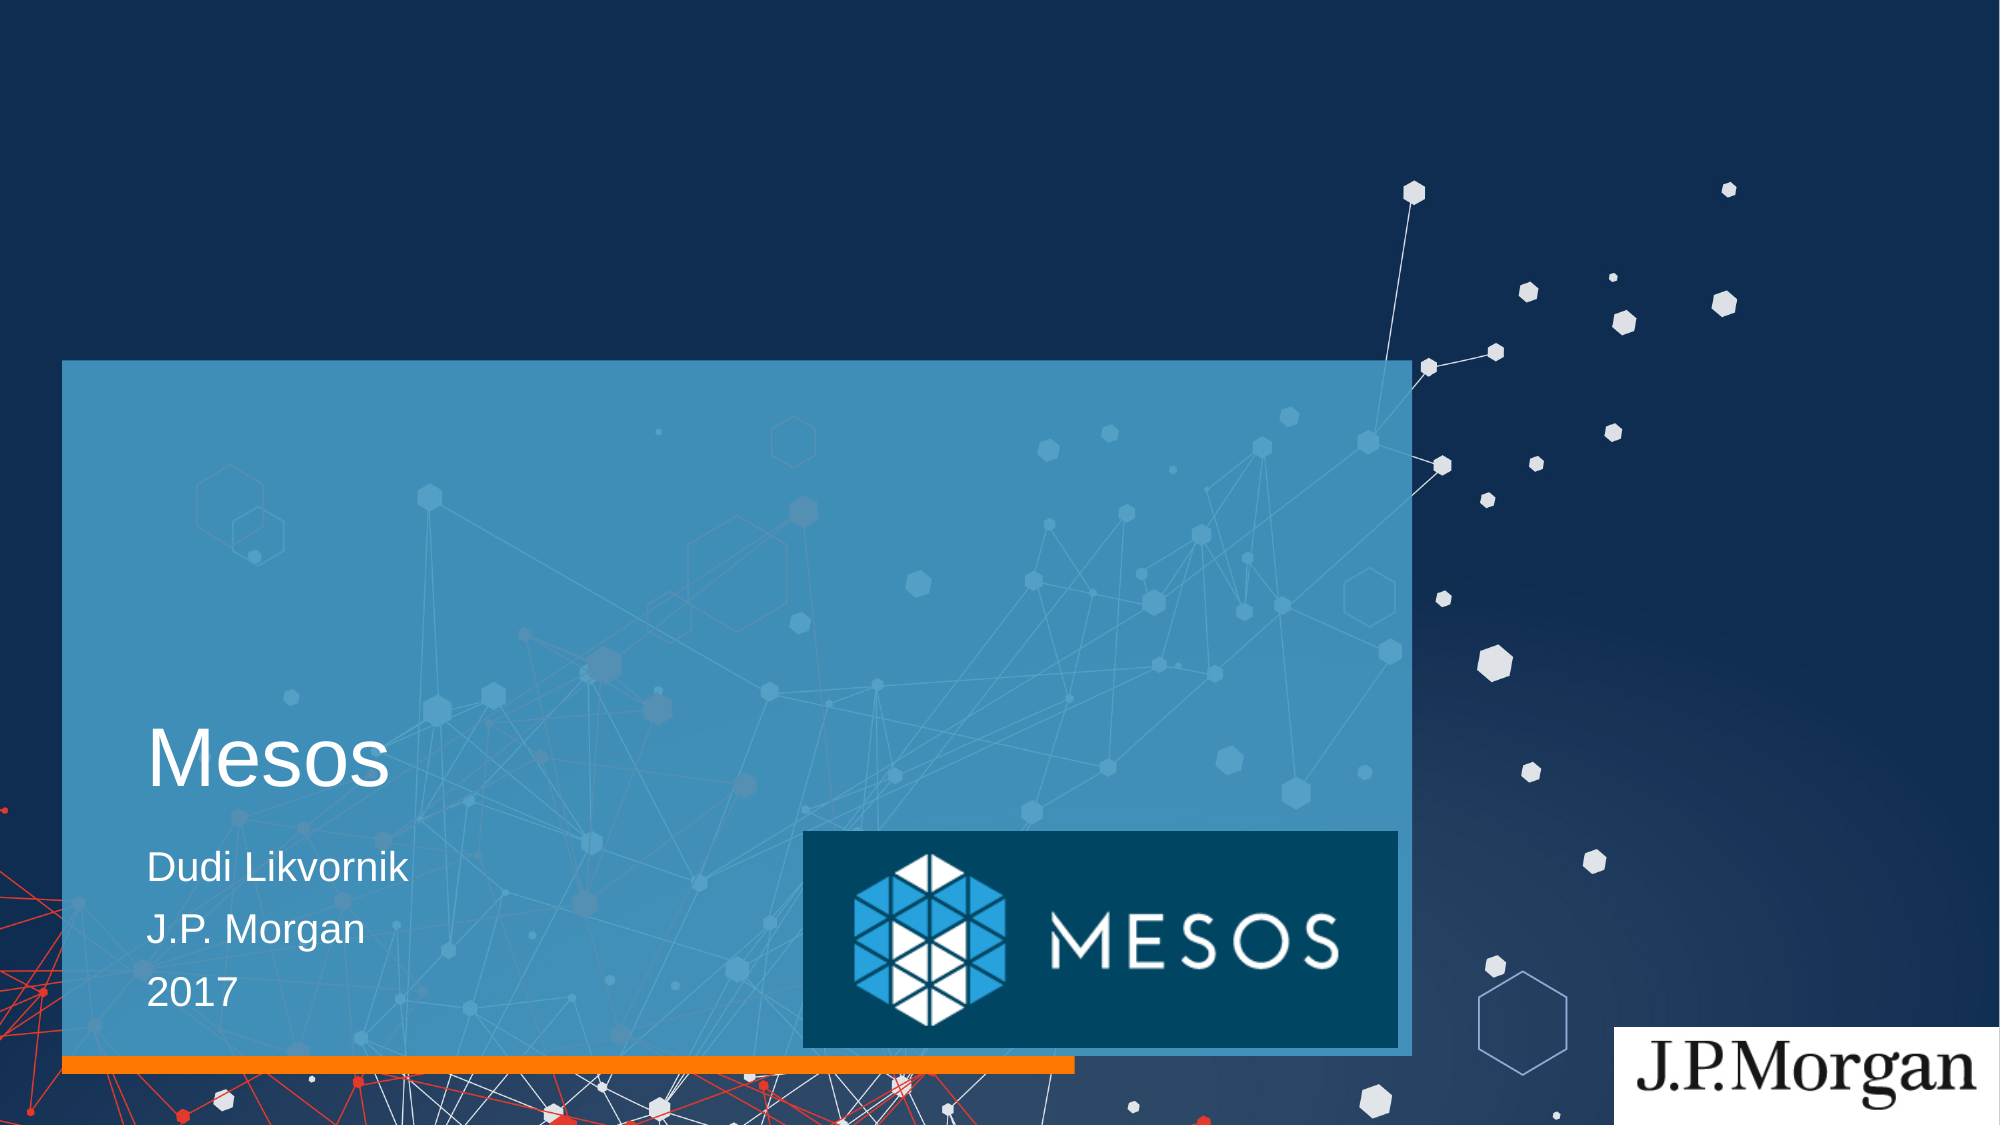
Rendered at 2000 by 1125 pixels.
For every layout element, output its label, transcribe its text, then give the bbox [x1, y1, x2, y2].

title Mesos [131, 406, 1317, 811]
list Dudi Likvornik J.P. Morgan 2017 [131, 832, 801, 1015]
picture [0, 0, 2000, 1125]
